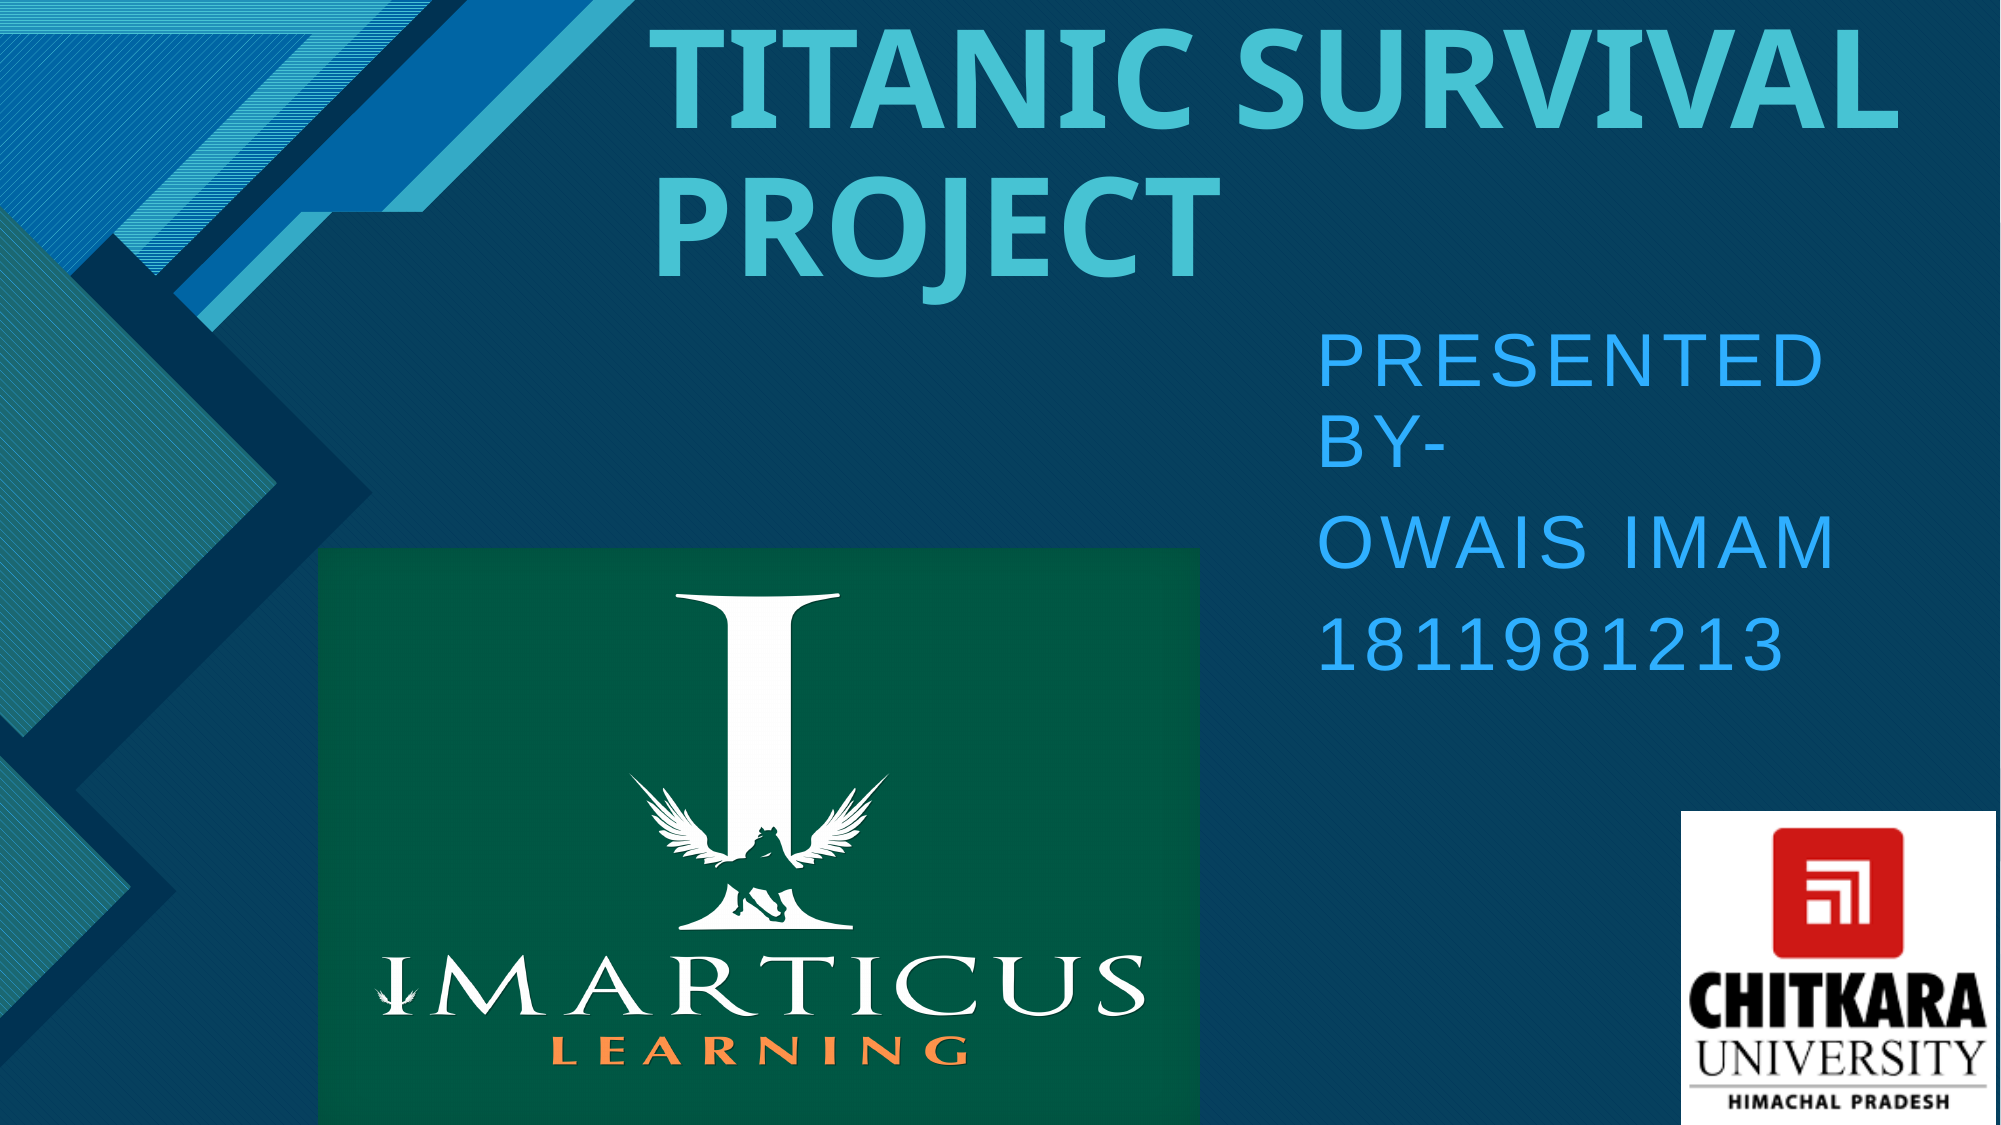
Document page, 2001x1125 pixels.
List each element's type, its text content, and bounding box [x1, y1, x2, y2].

picture [319, 549, 1199, 1125]
title TITANIC SURVIVAL PROJECT [632, 0, 1985, 314]
subtitle PRESENTED BY- OWAIS IMAM 1811981213 [1301, 313, 1880, 707]
picture [1682, 812, 1995, 1125]
